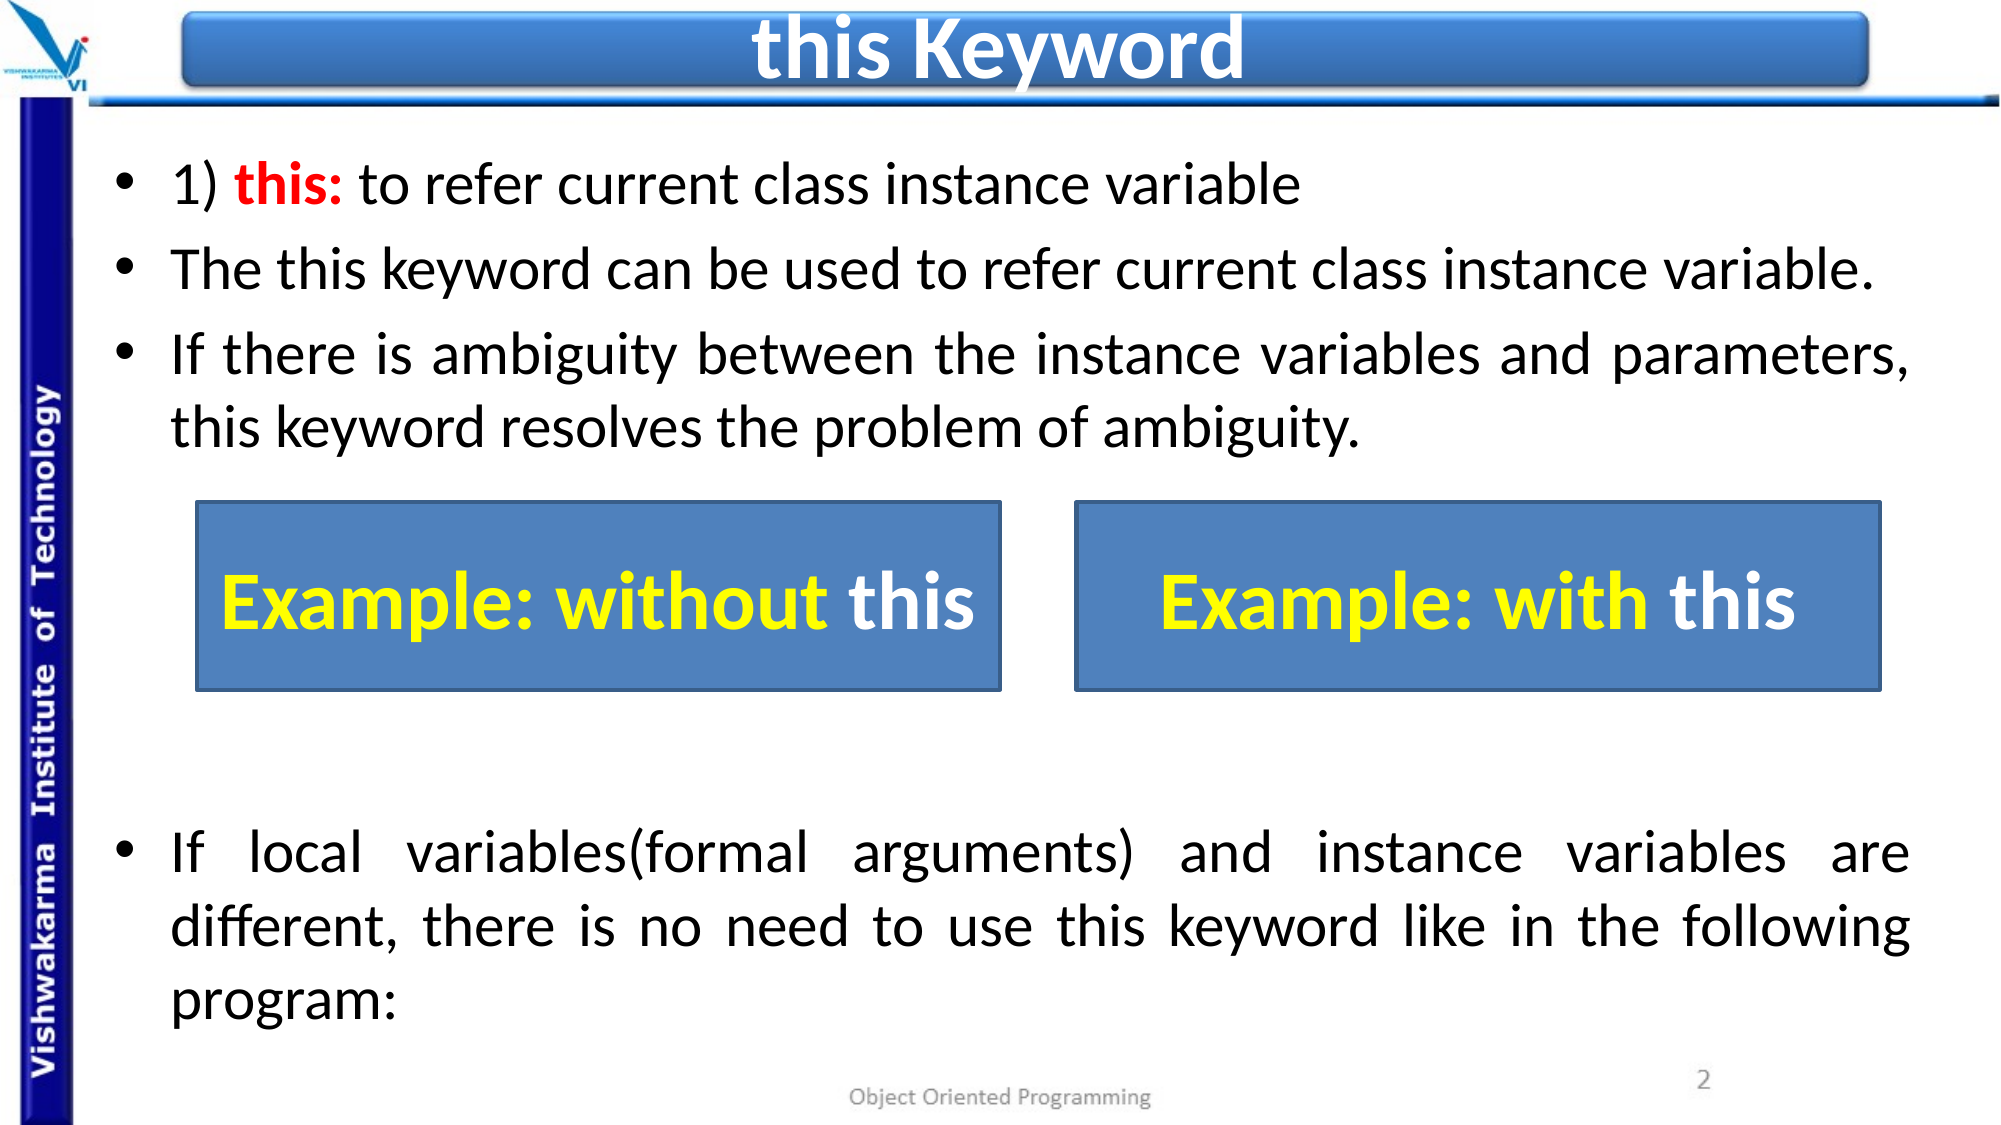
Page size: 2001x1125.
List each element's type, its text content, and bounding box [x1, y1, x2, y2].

title this Keyword [99, 0, 1900, 135]
text_box Example: with this [1076, 502, 1880, 690]
list 1) this: to refer current class instance variable The this keyword can be used to refer current class instance variable. If there is ambiguity between the instance variables and parameters, this keyword resolves the problem of ambiguity. If local variables(formal arguments) and instance variables are different, there is no need to use this keyword like in the following program: [99, 135, 1929, 1057]
text_box Example: without this [196, 502, 1000, 690]
picture [0, 0, 2001, 1125]
